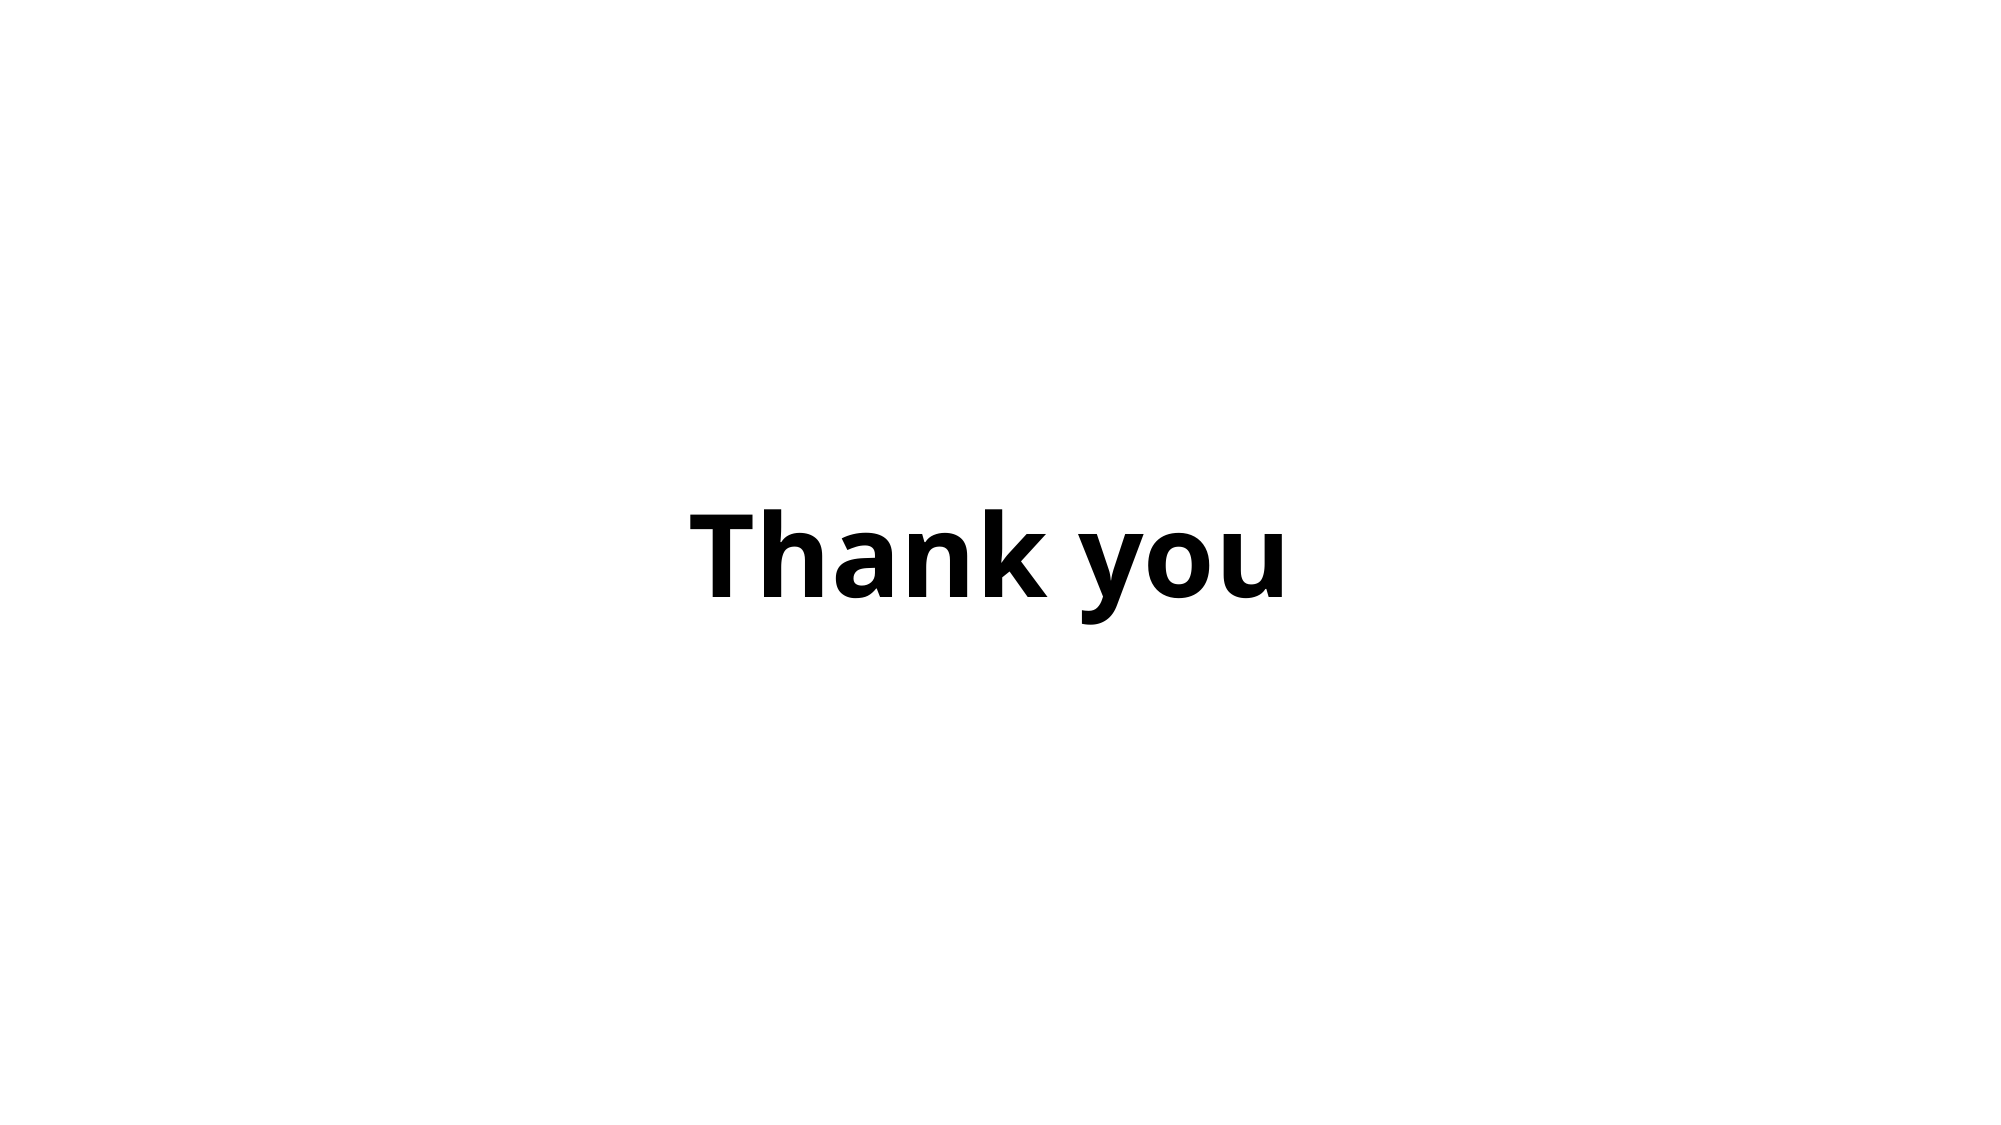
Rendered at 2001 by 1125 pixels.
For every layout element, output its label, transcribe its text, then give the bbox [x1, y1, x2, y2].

title Thank you [630, 420, 1350, 631]
